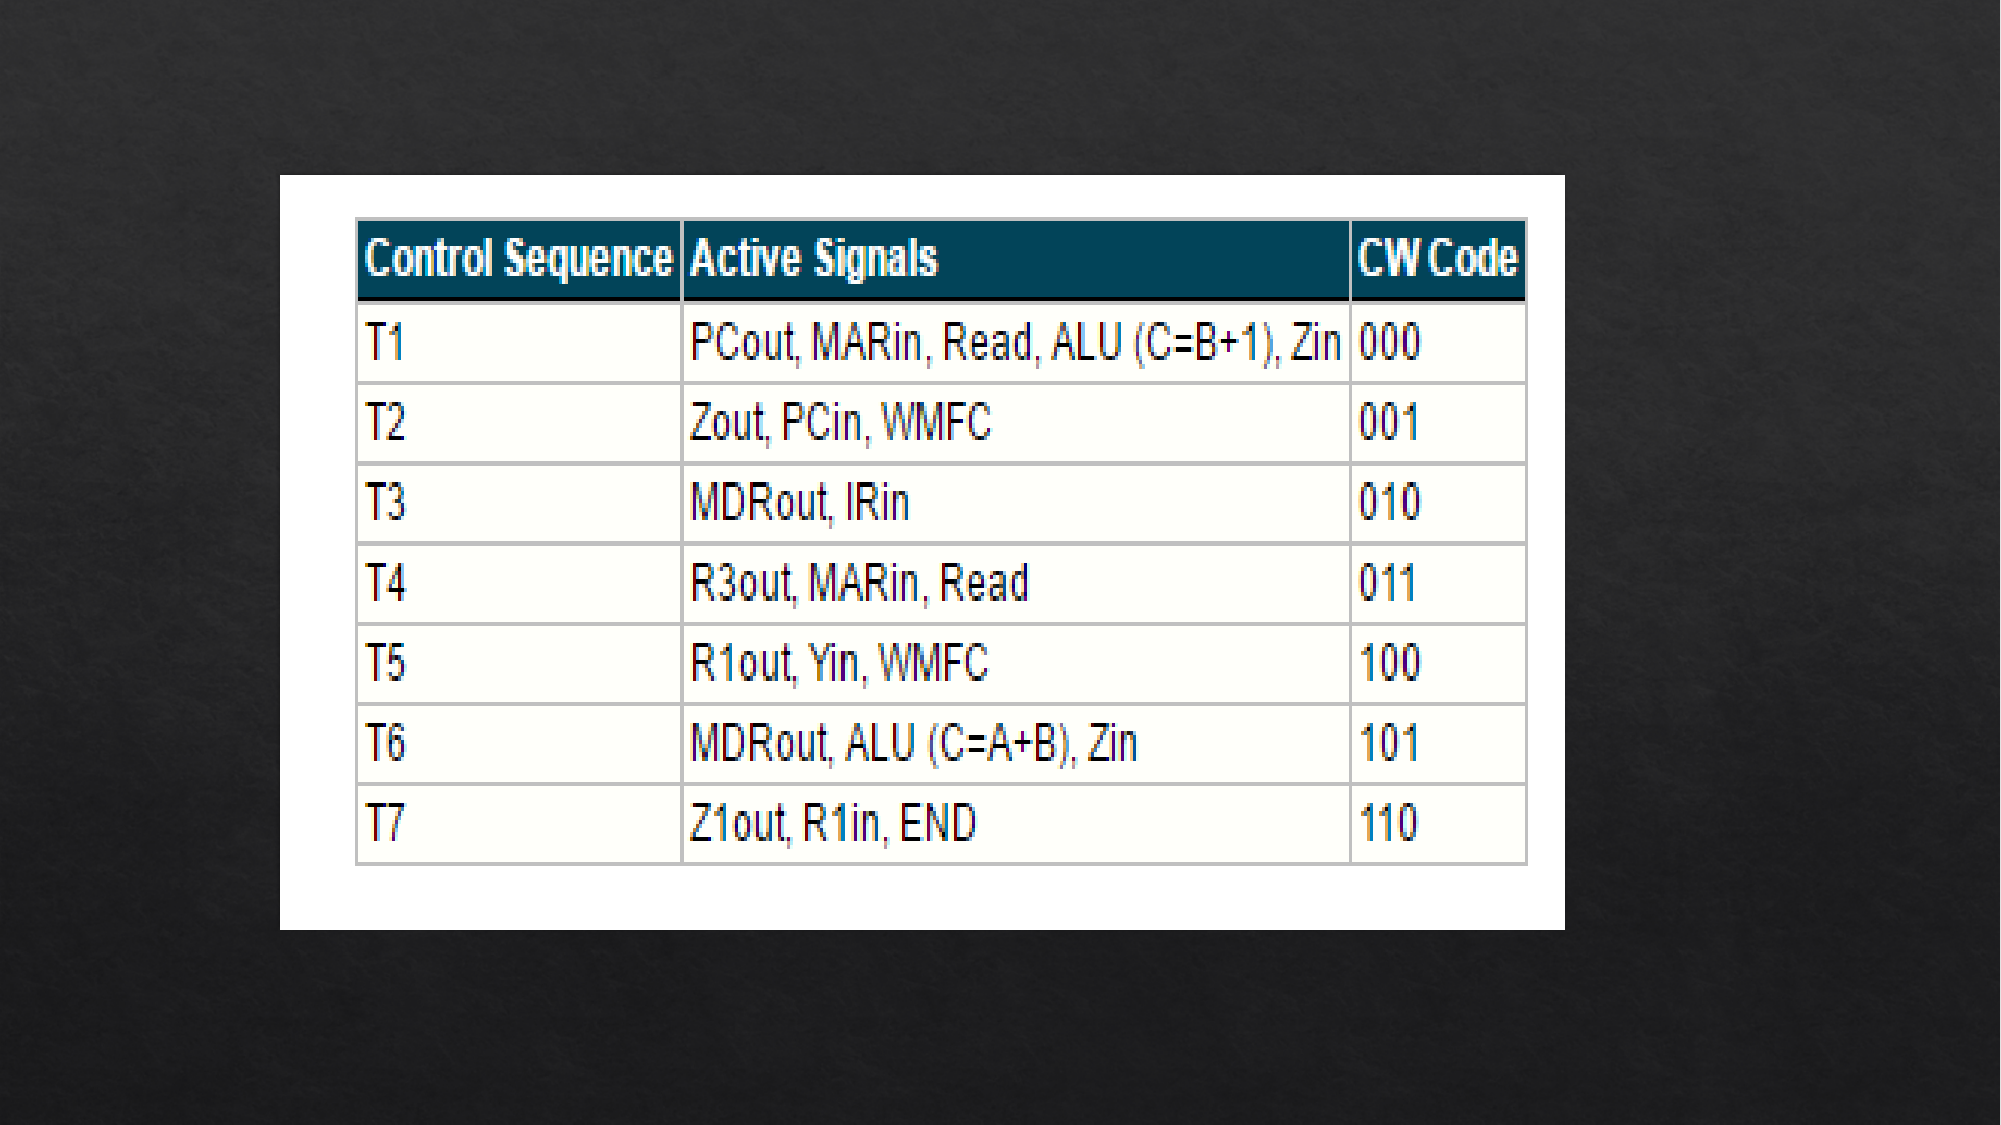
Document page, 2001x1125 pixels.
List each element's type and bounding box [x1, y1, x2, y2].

list [280, 174, 1565, 931]
